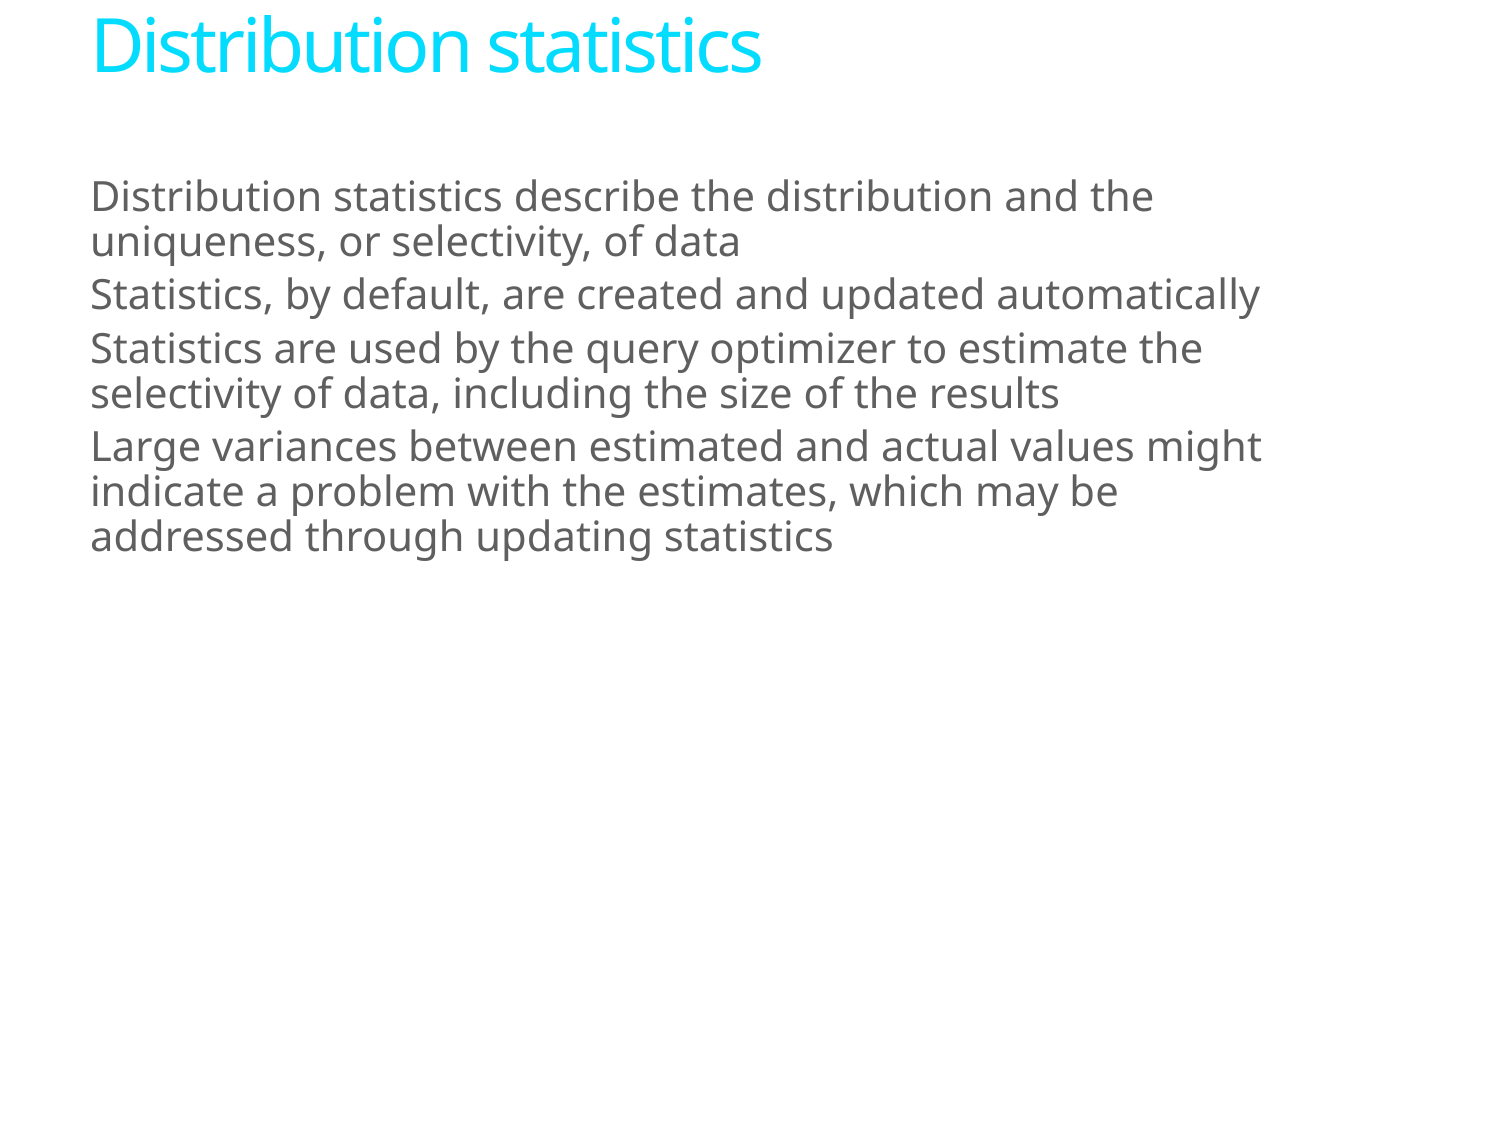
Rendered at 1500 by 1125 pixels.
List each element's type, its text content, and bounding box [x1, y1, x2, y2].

list Distribution statistics describe the distribution and the uniqueness, or selectivity, of data Statistics, by default, are created and updated automatically Statistics are used by the query optimizer to estimate the selectivity of data, including the size of the results Large variances between estimated and actual values might indicate a problem with the estimates, which may be addressed through updating statistics [75, 168, 1347, 888]
title Distribution statistics [75, 0, 1351, 122]
